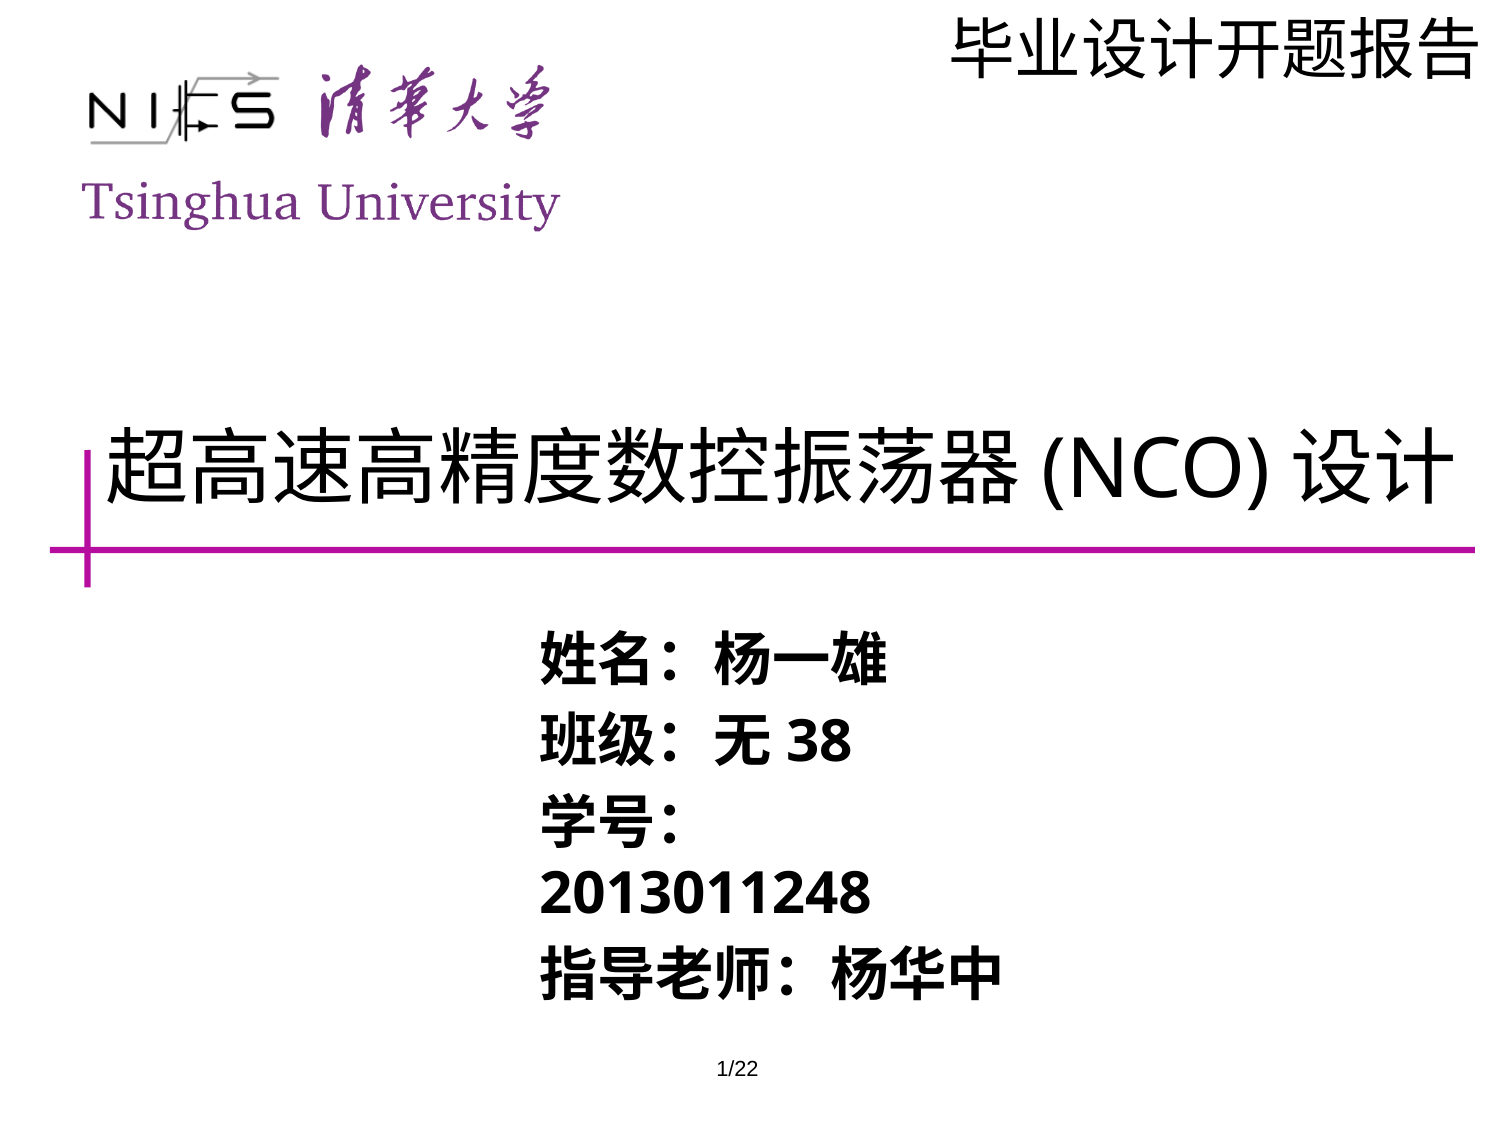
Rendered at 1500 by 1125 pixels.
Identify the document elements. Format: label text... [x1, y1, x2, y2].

title 超高速高精度数控振荡器(NCO)设计 [80, 313, 1500, 615]
text_box 毕业设计开题报告 [933, 0, 1498, 95]
subtitle 姓名：杨一雄 班级：无38 学号：2013011248 指导老师：杨华中 [523, 613, 1057, 984]
picture [50, 49, 316, 167]
picture [78, 174, 563, 234]
picture [317, 62, 550, 140]
footer 1/22 [499, 1046, 976, 1125]
